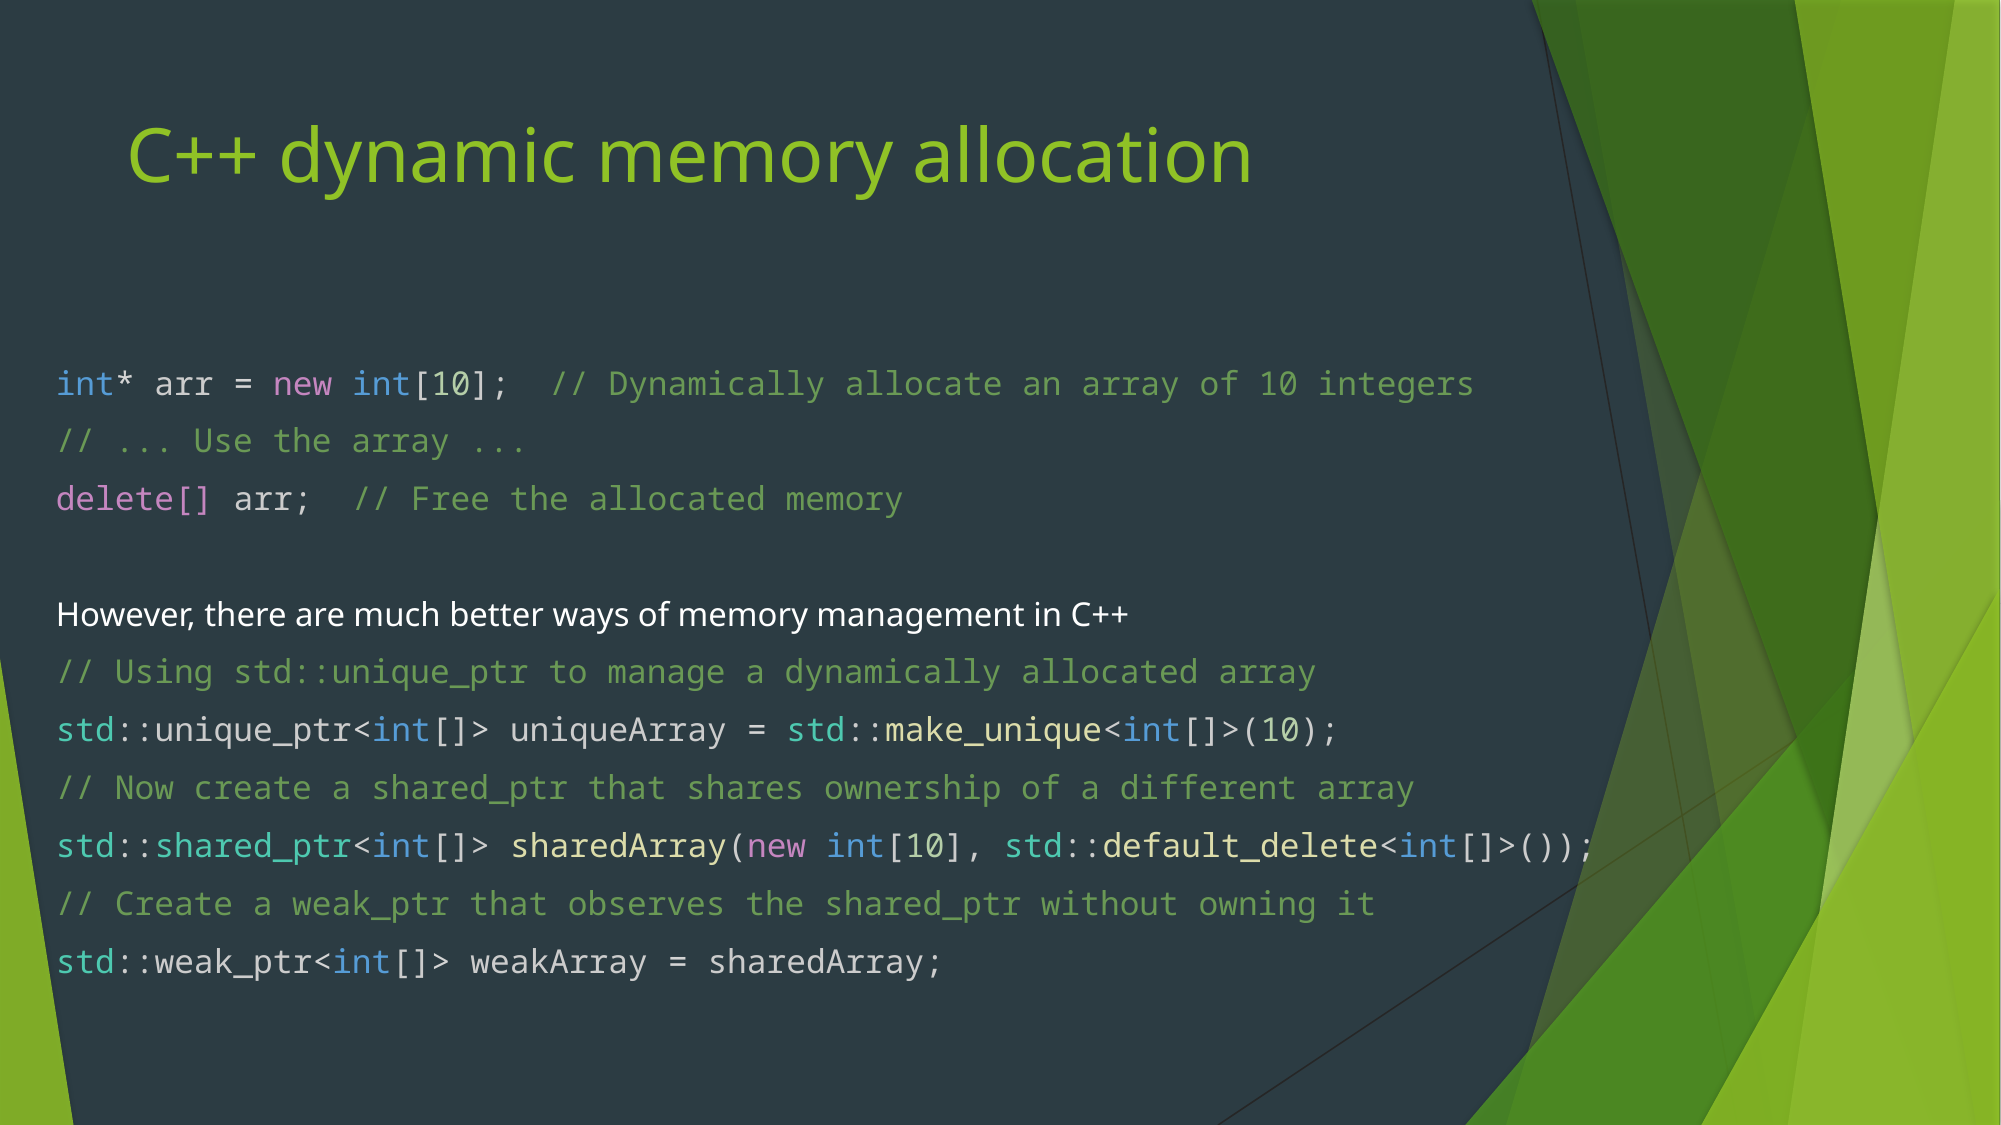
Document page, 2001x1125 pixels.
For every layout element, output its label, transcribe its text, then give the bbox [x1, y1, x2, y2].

title C++ dynamic memory allocation [111, 99, 1522, 317]
list int* arr = new int[10]; // Dynamically allocate an array of 10 integers // ... Use the array ... delete[] arr; // Free the allocated memory However, there are much better ways of memory management in C++ // Using std::unique_ptr to manage a dynamically allocated array std::unique_ptr<int[]> uniqueArray = std::make_unique<int[]>(10); // Now create a shared_ptr that shares ownership of a different array std::shared_ptr<int[]> sharedArray(new int[10], std::default_delete<int[]>()); // Create a weak_ptr that observes the shared_ptr without owning it std::weak_ptr<int[]> weakArray = sharedArray; [40, 354, 1778, 992]
